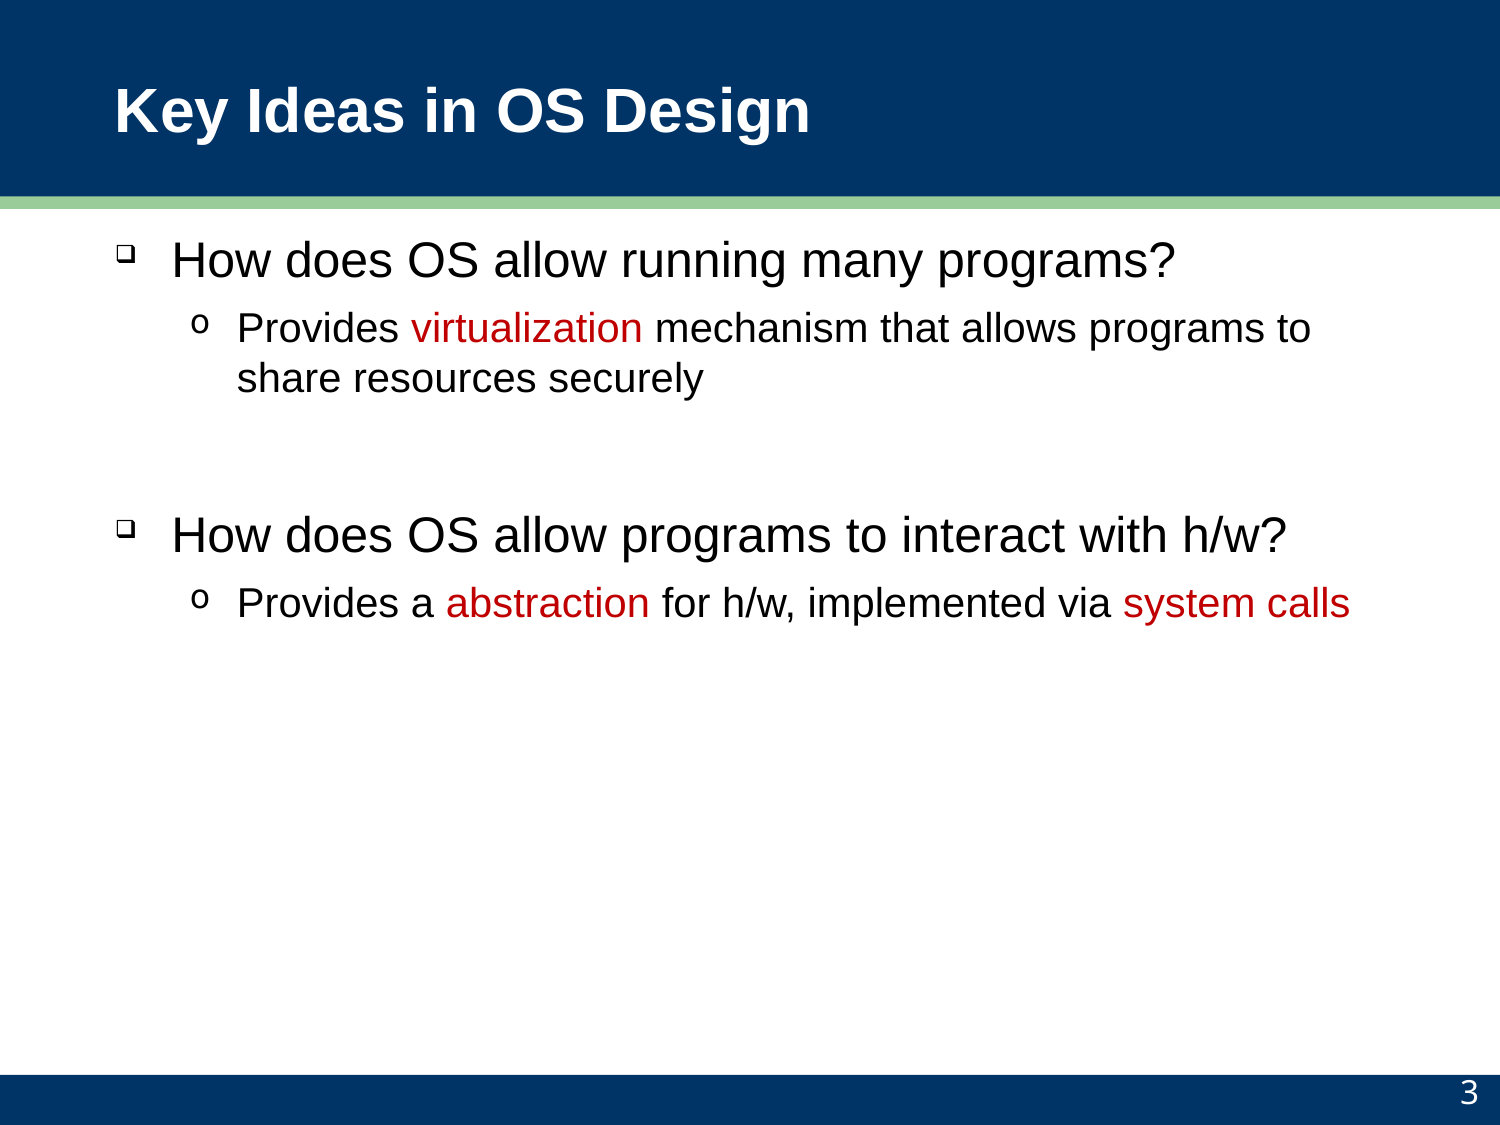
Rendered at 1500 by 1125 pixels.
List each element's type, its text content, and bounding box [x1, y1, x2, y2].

title Key Ideas in OS Design [99, 7, 1400, 208]
list How does OS allow running many programs? Provides virtualization mechanism that allows programs to share resources securely How does OS allow programs to interact with h/w? Provides a abstraction for h/w, implemented via system calls [99, 220, 1400, 1071]
slide_number 3 [1181, 1076, 1495, 1124]
